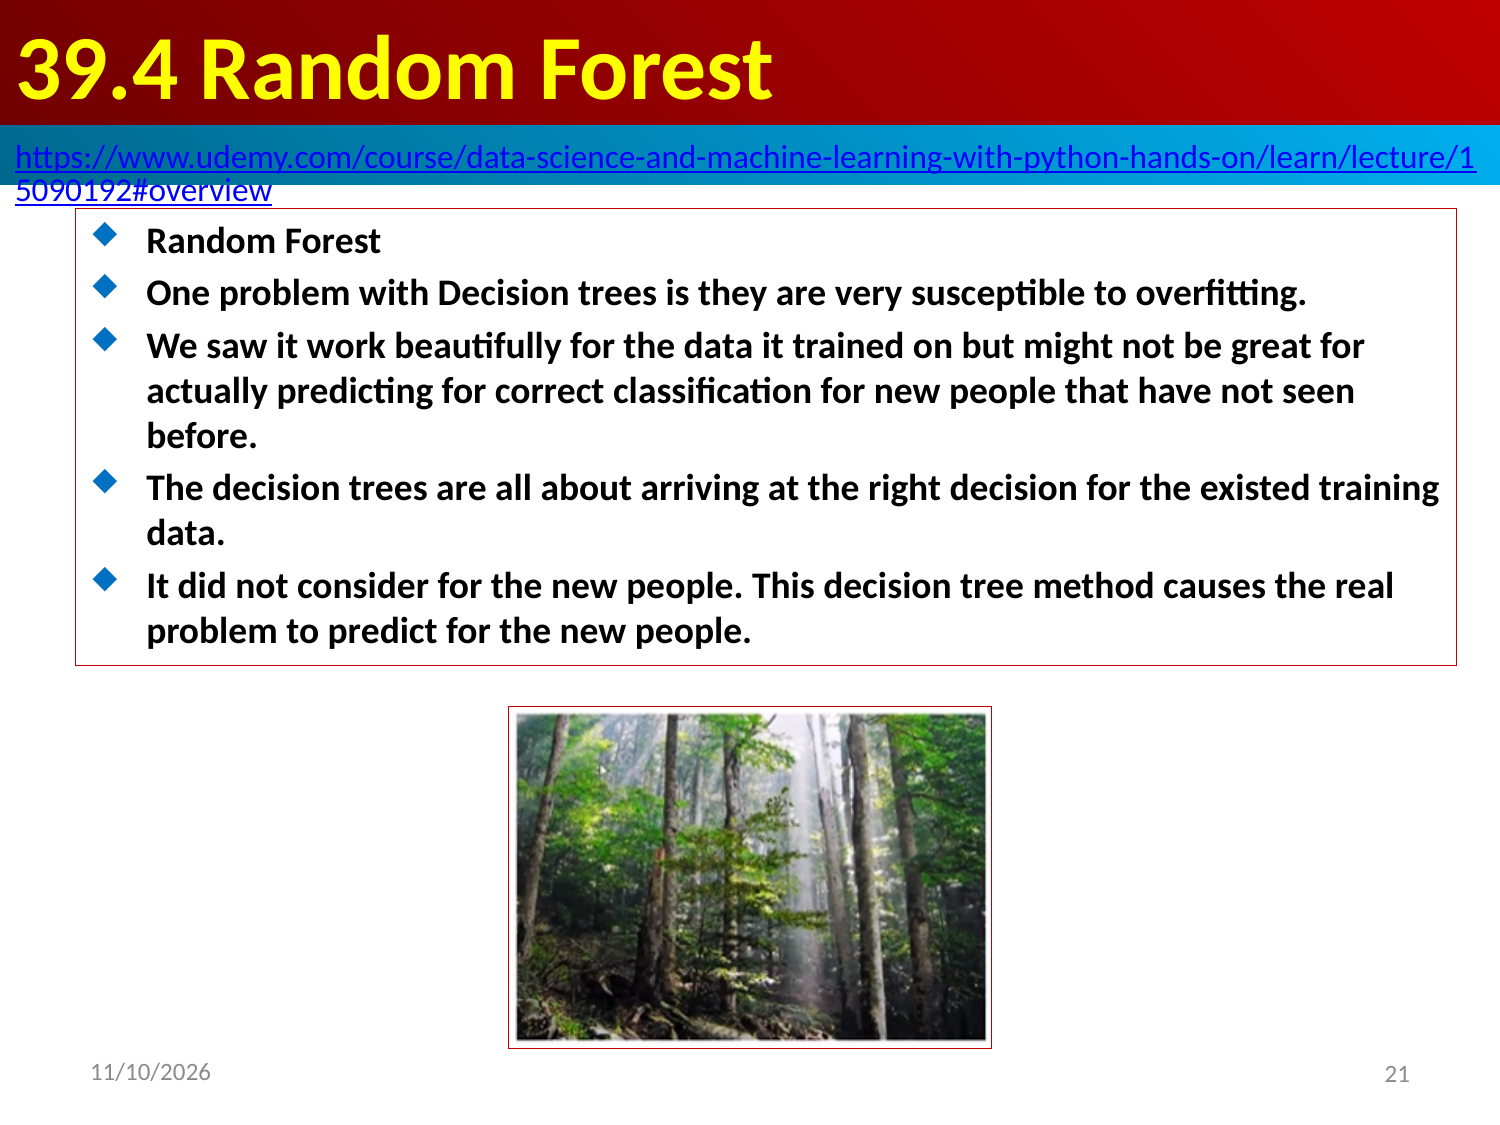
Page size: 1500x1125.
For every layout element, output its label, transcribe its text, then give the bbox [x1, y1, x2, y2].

subtitle Random Forest One problem with Decision trees is they are very susceptible to overfitting. We saw it work beautifully for the data it trained on but might not be great for actually predicting for correct classification for new people that have not seen before. The decision trees are all about arriving at the right decision for the existed training data. It did not consider for the new people. This decision tree method causes the real problem to predict for the new people. [75, 208, 1457, 666]
picture [508, 706, 992, 1049]
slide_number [75, 1040, 425, 1101]
slide_number 21 [1074, 1042, 1425, 1103]
text_box https://www.udemy.com/course/data-science-and-machine-learning-with-python-hands-on/learn/lecture/15090192#overview [0, 125, 1500, 185]
title 39.4 Random Forest [0, 0, 1500, 125]
